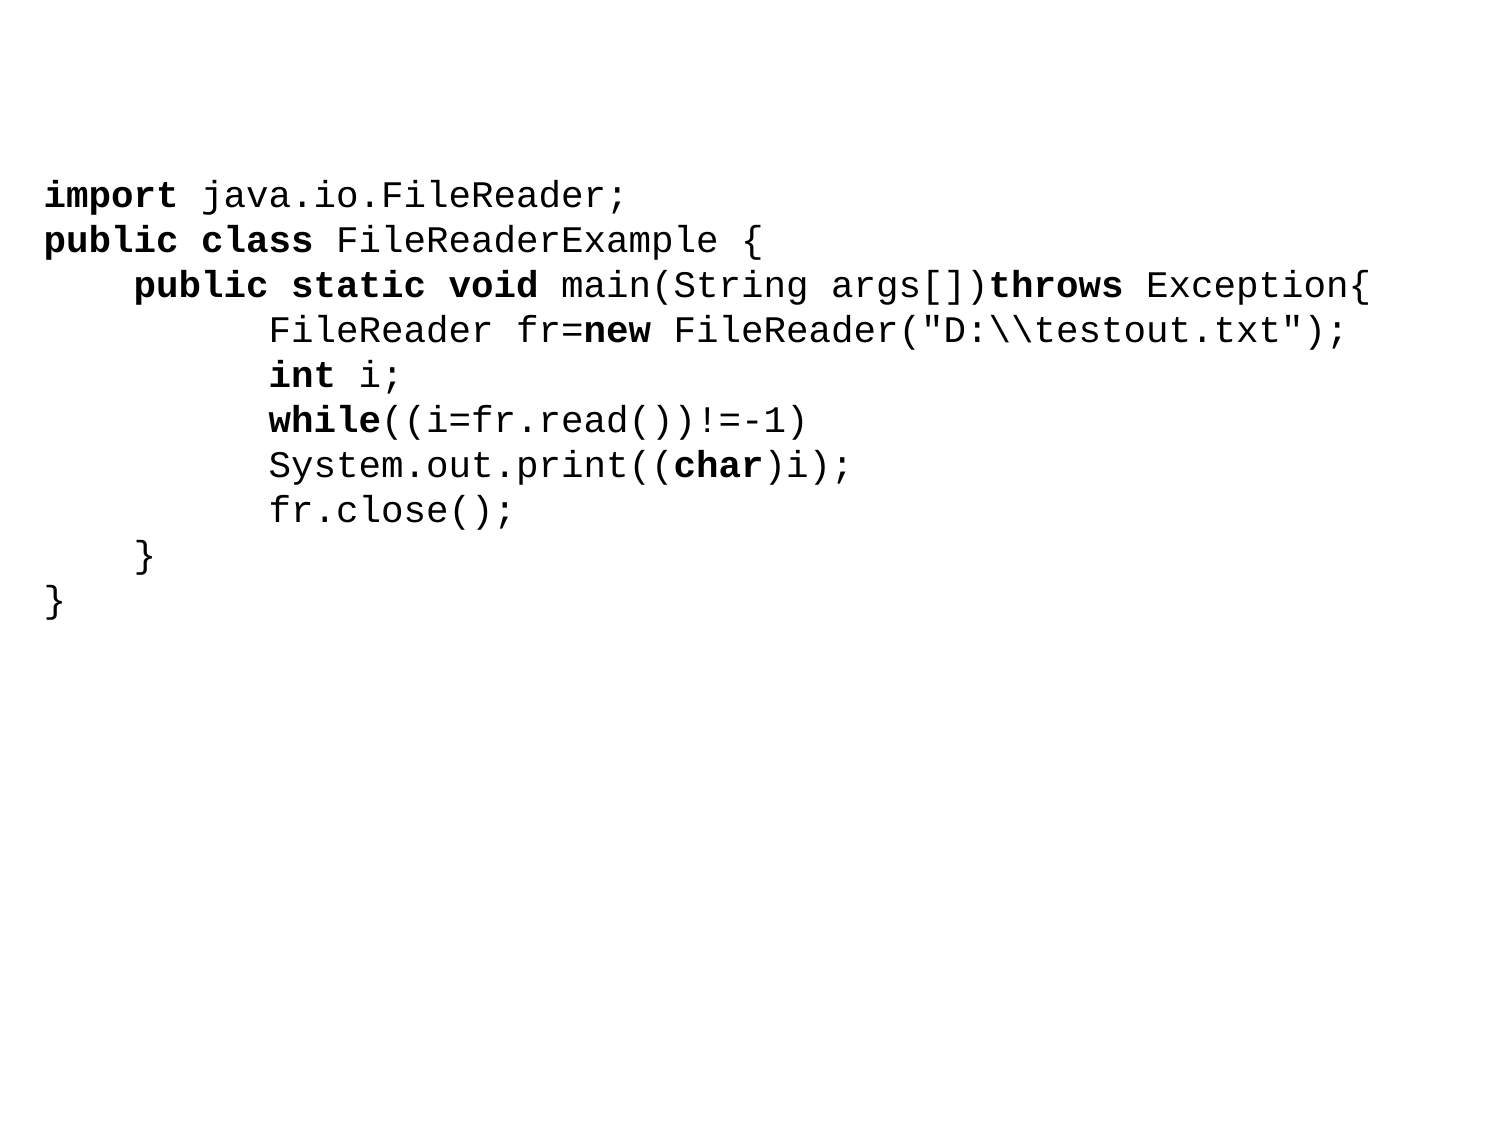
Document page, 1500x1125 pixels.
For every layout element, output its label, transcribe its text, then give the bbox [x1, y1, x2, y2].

text_box import java.io.FileReader; public class FileReaderExample { public static void main(String args[])throws Exception{ FileReader fr=new FileReader("D:\\testout.txt"); int i; while((i=fr.read())!=-1) System.out.print((char)i); fr.close(); } } [28, 162, 1477, 673]
